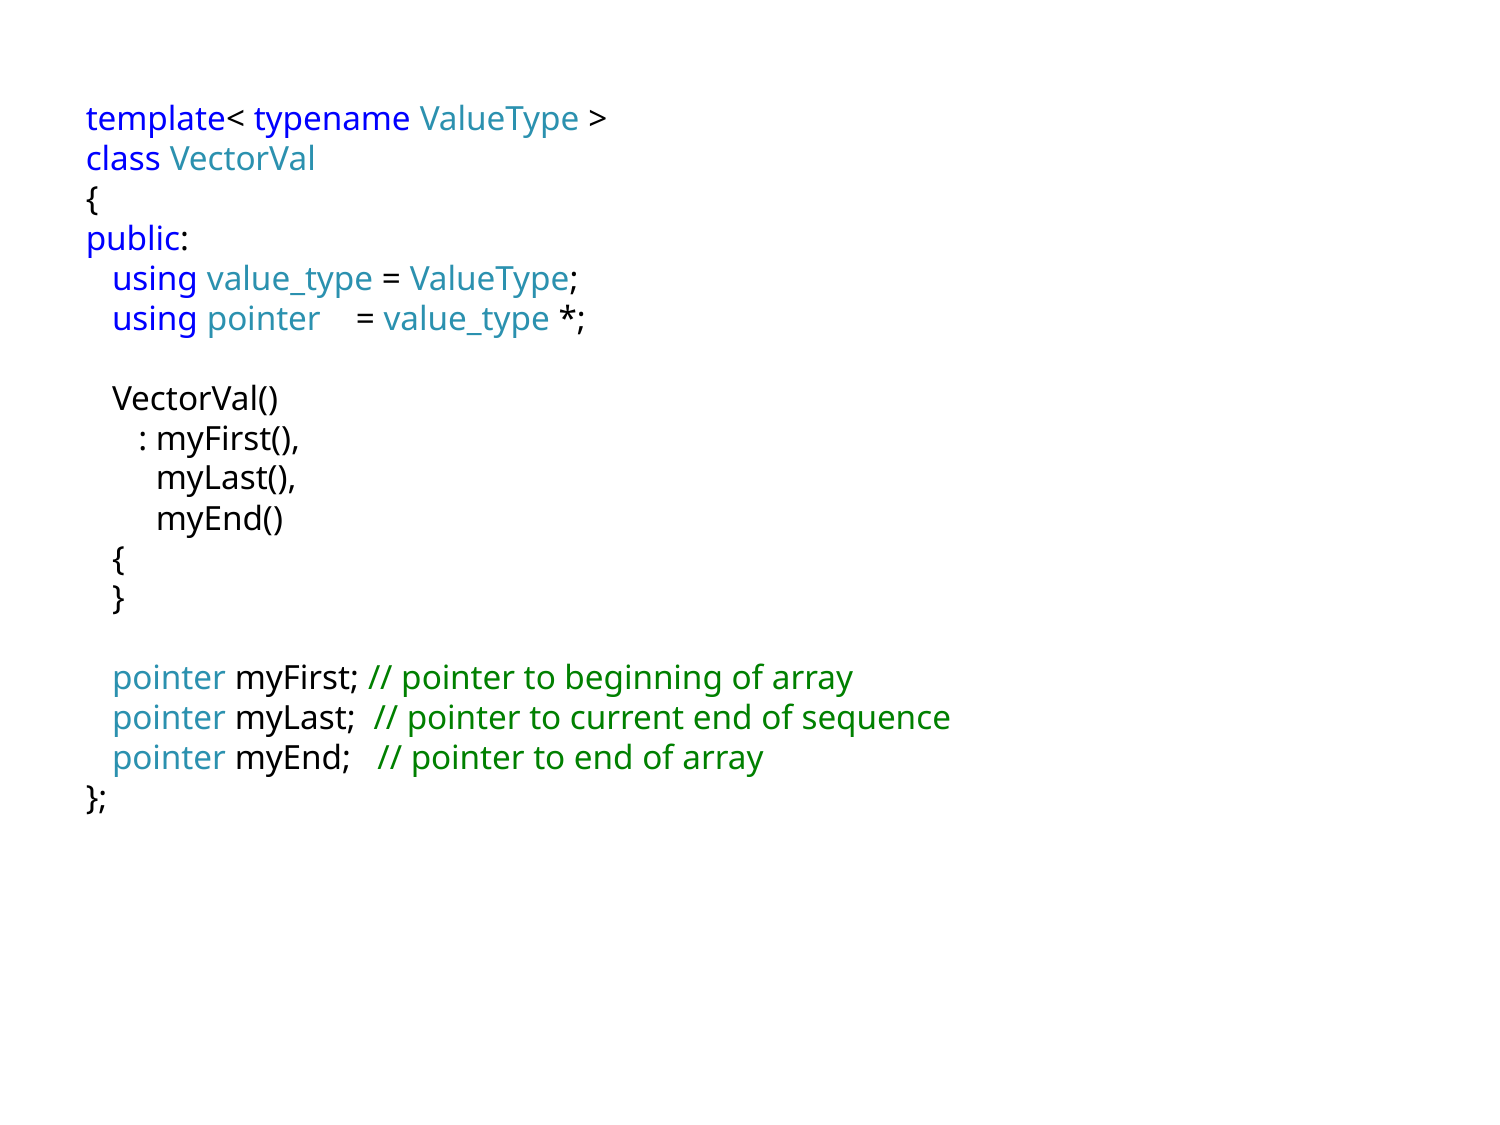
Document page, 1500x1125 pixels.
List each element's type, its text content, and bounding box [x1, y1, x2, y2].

list template< typename ValueType > class VectorVal { public: using value_type = ValueType; using pointer = value_type *; VectorVal() : myFirst(), myLast(), myEnd() { } pointer myFirst; // pointer to beginning of array pointer myLast; // pointer to current end of sequence pointer myEnd; // pointer to end of array }; [70, 90, 1430, 1035]
